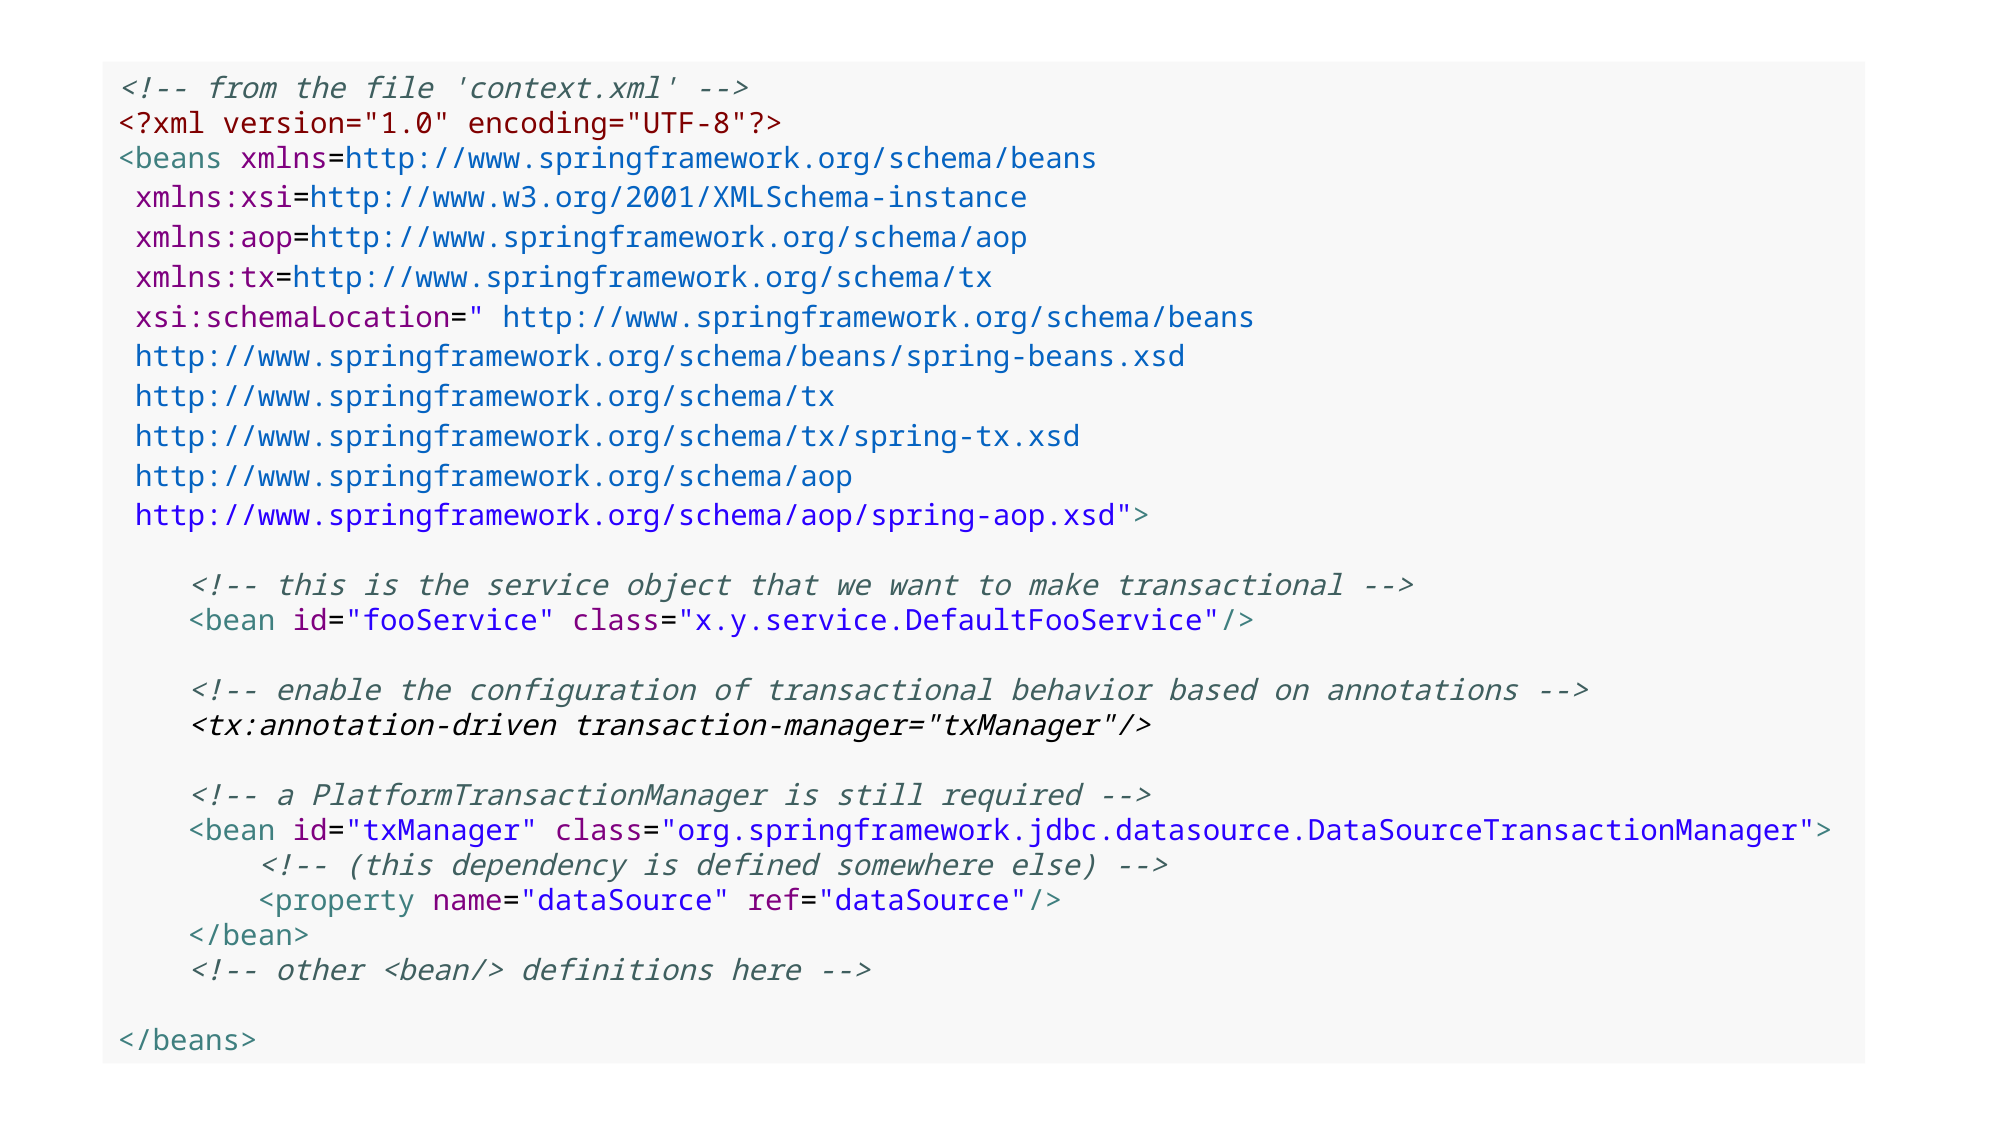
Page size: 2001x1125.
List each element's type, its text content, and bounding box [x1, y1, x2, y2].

text_box <!-- from the file 'context.xml' --> <?xml version="1.0" encoding="UTF-8"?> <beans xmlns=http://www.springframework.org/schema/beans xmlns:xsi=http://www.w3.org/2001/XMLSchema-instance xmlns:aop=http://www.springframework.org/schema/aop xmlns:tx=http://www.springframework.org/schema/tx xsi:schemaLocation=" http://www.springframework.org/schema/beans http://www.springframework.org/schema/beans/spring-beans.xsd http://www.springframework.org/schema/tx http://www.springframework.org/schema/tx/spring-tx.xsd http://www.springframework.org/schema/aop http://www.springframework.org/schema/aop/spring-aop.xsd"> <!-- this is the service object that we want to make transactional --> <bean id="fooService" class="x.y.service.DefaultFooService"/> <!-- enable the configuration of transactional behavior based on annotations --> <tx:annotation-driven transaction-manager="txManager"/> <!-- a PlatformTransactionManager is still required --> <bean id="txManager" class="org.springframework.jdbc.datasource.DataSourceTransactionManager"> <!-- (this dependency is defined somewhere else) --> <property name="dataSource" ref="dataSource"/> </bean> <!-- other <bean/> definitions here --> </beans> [102, 61, 1866, 1064]
